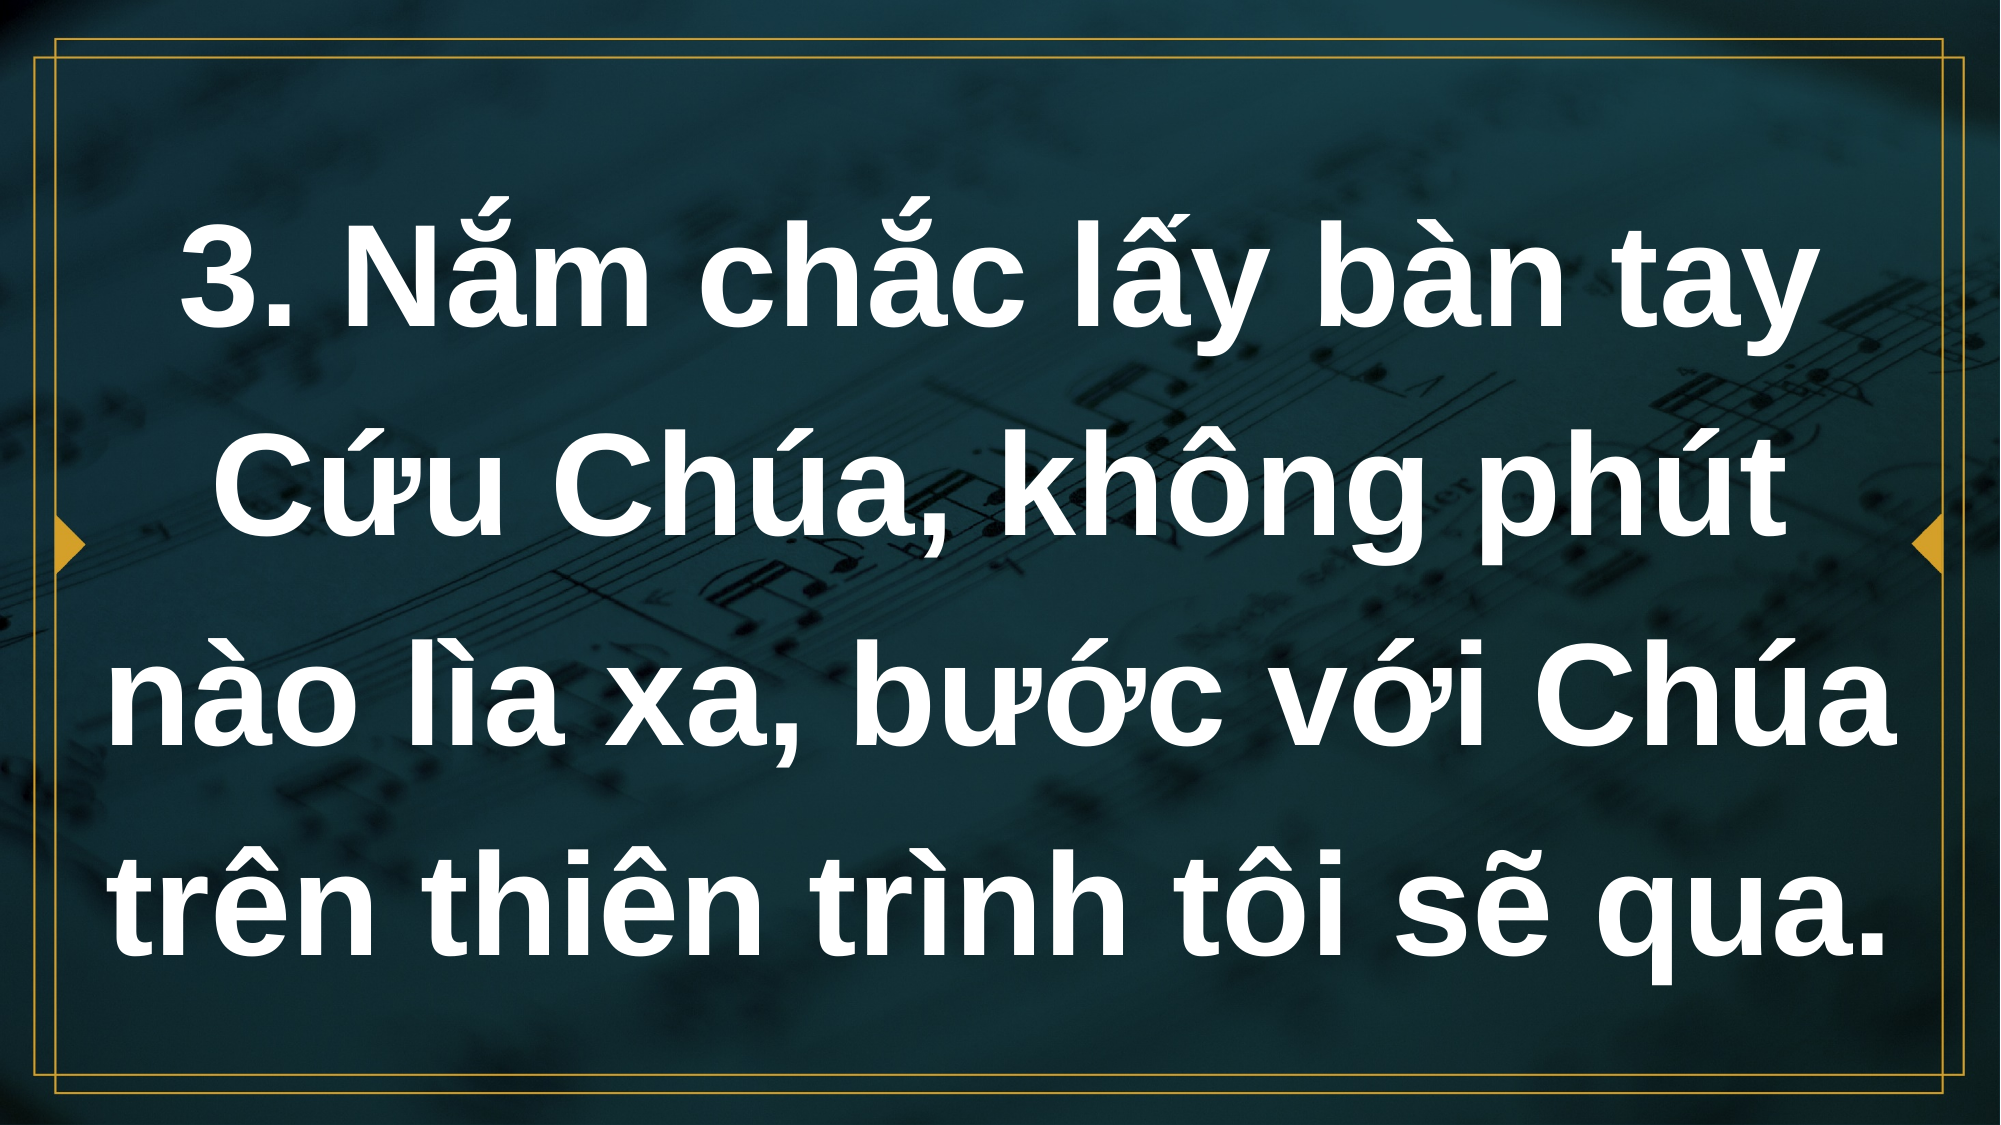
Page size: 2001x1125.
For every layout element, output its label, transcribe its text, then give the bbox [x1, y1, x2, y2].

title 3. Nắm chắc lấy bàn tay Cứu Chúa, không phút nào lìa xa, bước với Chúa trên thiên trình tôi sẽ qua. [55, 53, 1945, 1077]
picture [0, 0, 2000, 1125]
